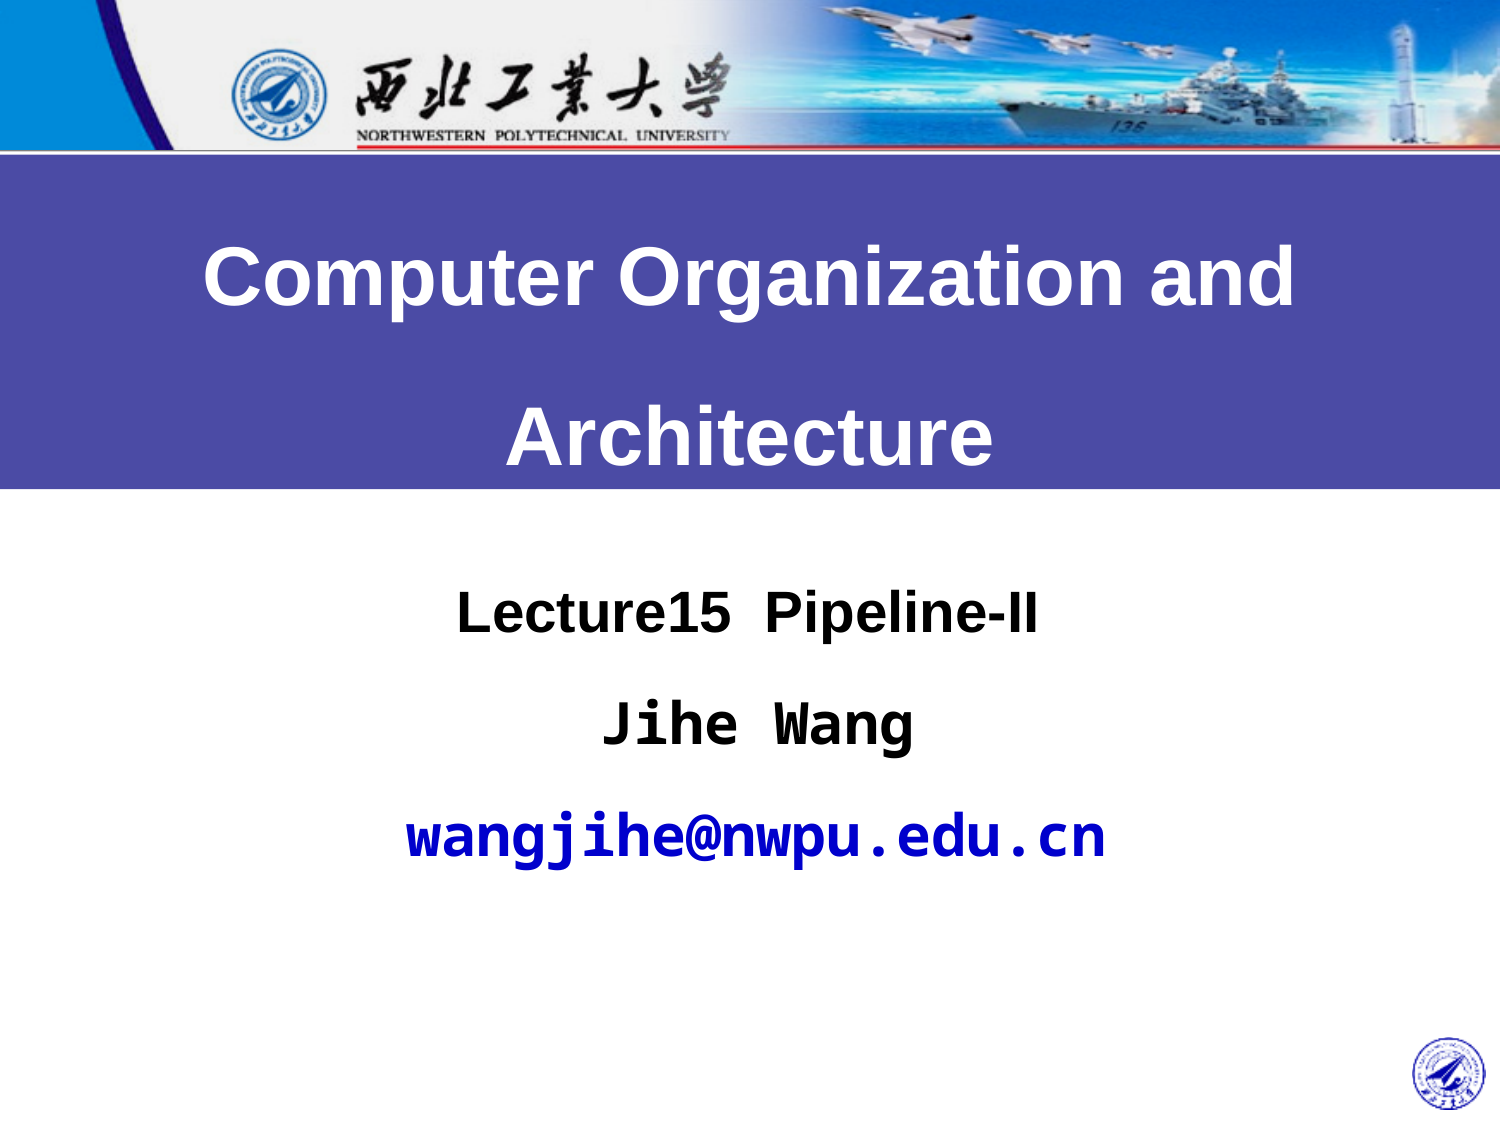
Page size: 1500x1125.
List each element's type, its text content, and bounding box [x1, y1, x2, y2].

text_box Lecture15 Pipeline-II Jihe Wang wangjihe@nwpu.edu.cn [11, 524, 1500, 988]
text_box Computer Organization and Architecture [0, 154, 1500, 490]
picture [1412, 1037, 1486, 1110]
picture [0, 0, 1500, 150]
